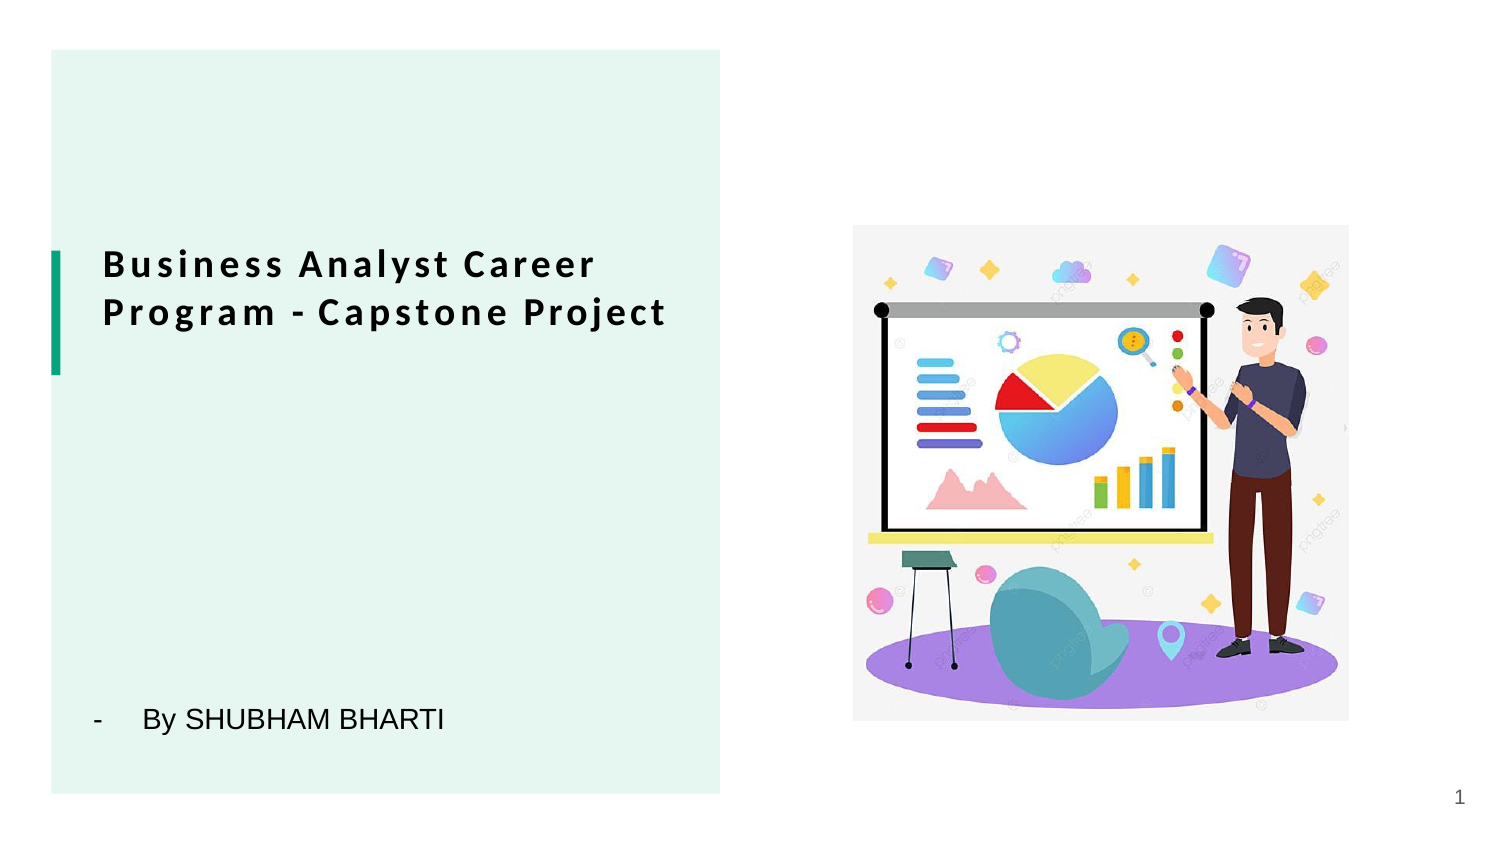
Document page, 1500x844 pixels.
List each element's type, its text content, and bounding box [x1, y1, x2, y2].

text_box [51, 250, 61, 376]
picture [853, 225, 1350, 722]
text_box [51, 49, 720, 794]
title Business Analyst Career Program - Capstone Project [100, 236, 681, 380]
text_box - By SHUBHAM BHARTI [91, 698, 488, 736]
text_box 1 [1452, 781, 1468, 809]
